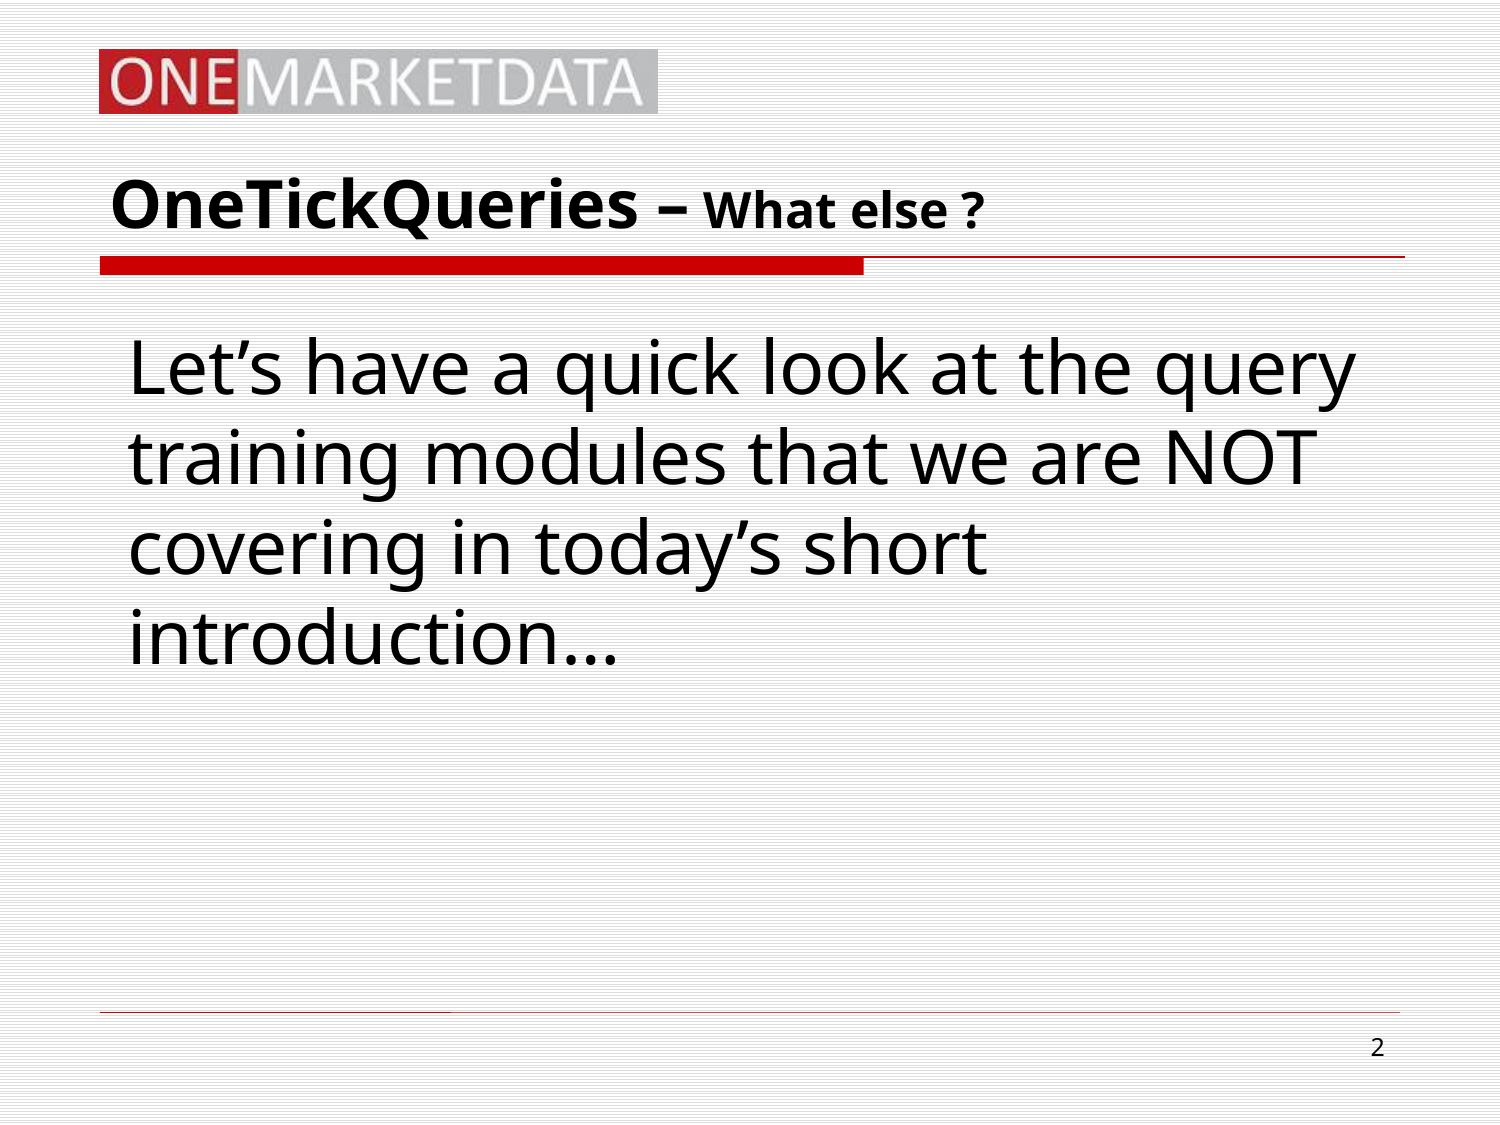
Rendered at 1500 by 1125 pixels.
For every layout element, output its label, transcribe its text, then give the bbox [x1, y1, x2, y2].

slide_number 2 [1074, 1024, 1401, 1103]
text_box Let’s have a quick look at the query training modules that we are NOT covering in today’s short introduction… [112, 312, 1400, 688]
title OneTickQueries – What else ? [94, 50, 1407, 250]
